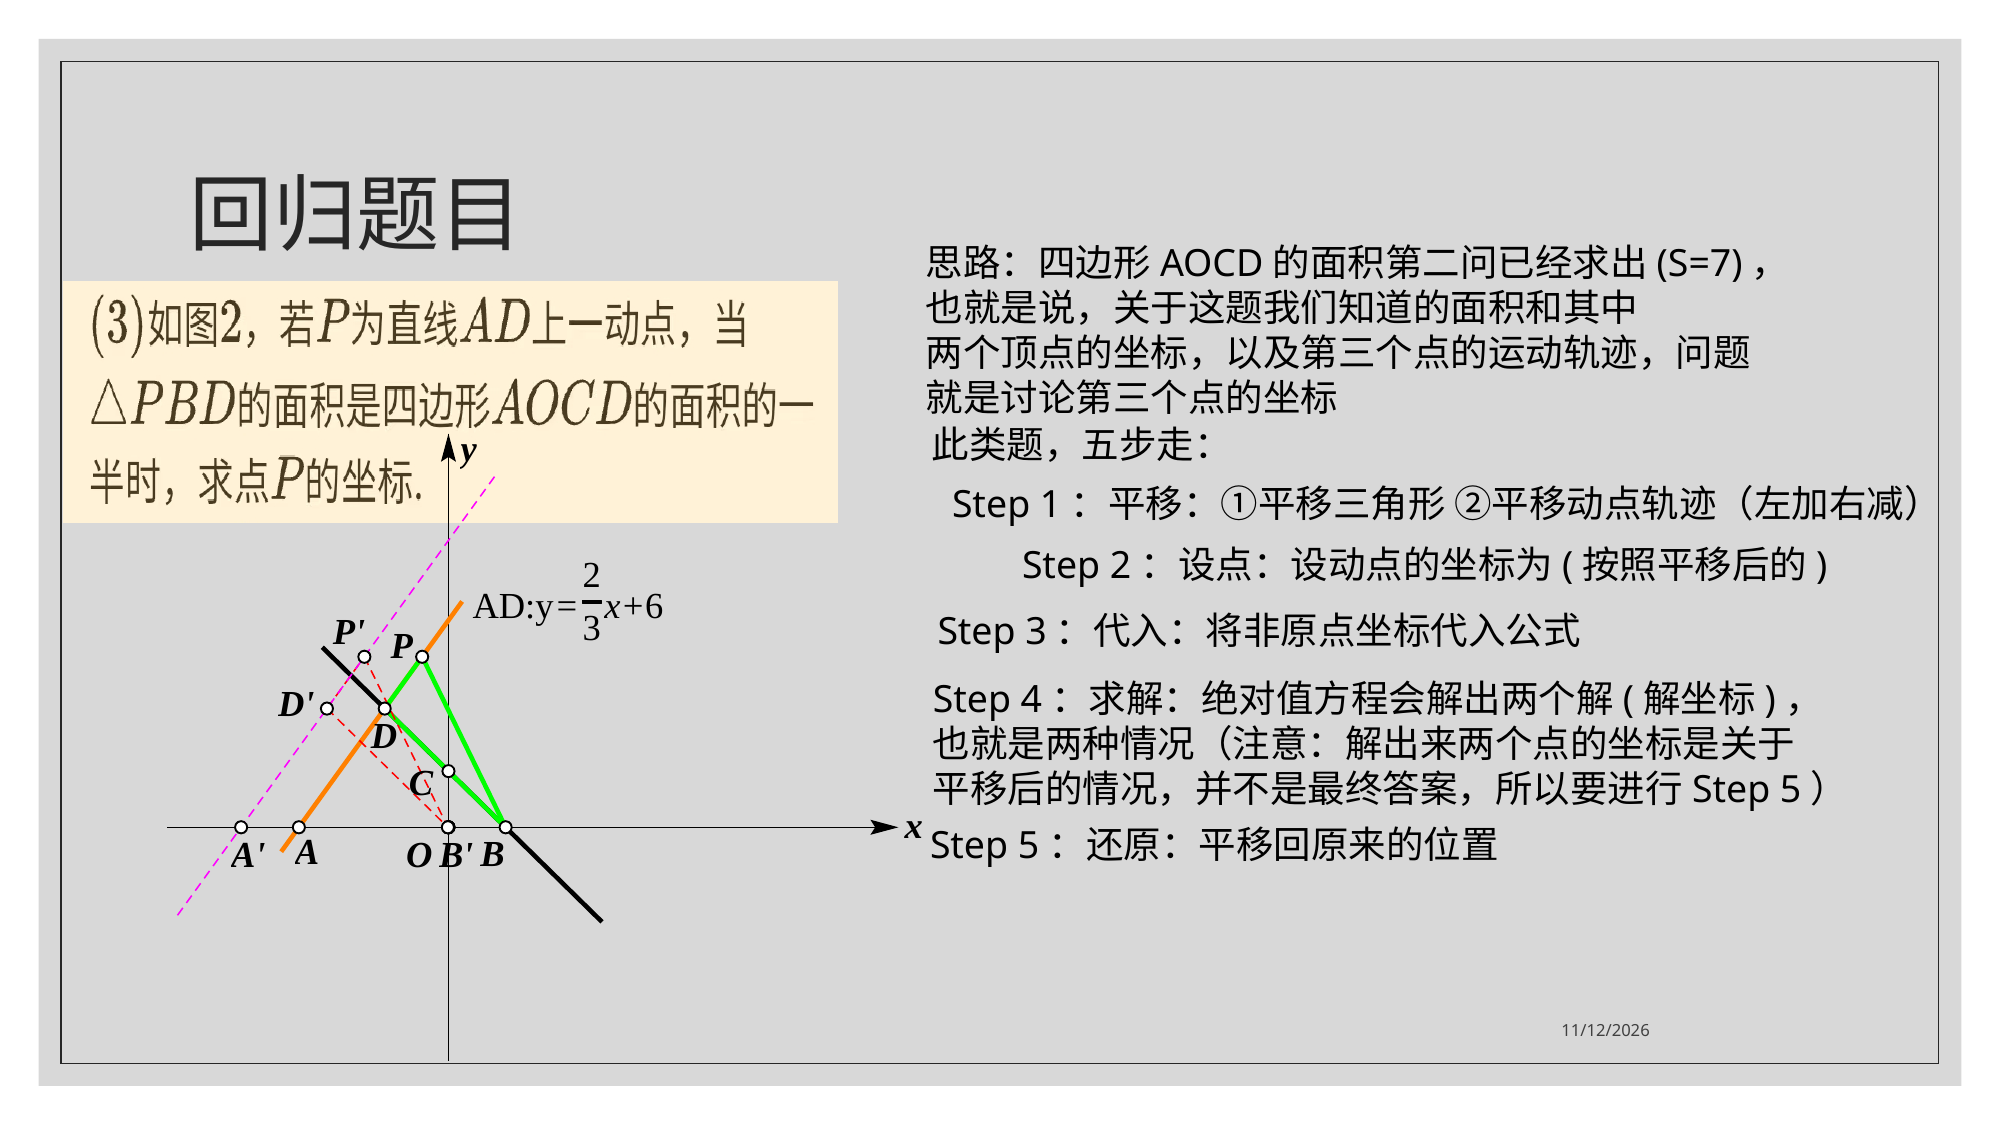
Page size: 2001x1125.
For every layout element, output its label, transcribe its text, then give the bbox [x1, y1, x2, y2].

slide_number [1190, 990, 1665, 1050]
text_box Step 5：还原：平移回原来的位置 [947, 813, 1514, 874]
text_box Step 1：平移：①平移三角形 ②平移动点轨迹（左加右减） [947, 472, 1957, 533]
picture [151, 413, 943, 1076]
title 回归题目 [174, 105, 1825, 331]
text_box Step 3：代入：将非原点坐标代入公式 [947, 599, 1596, 660]
text_box 此类题，五步走： [946, 413, 1247, 472]
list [63, 281, 838, 523]
